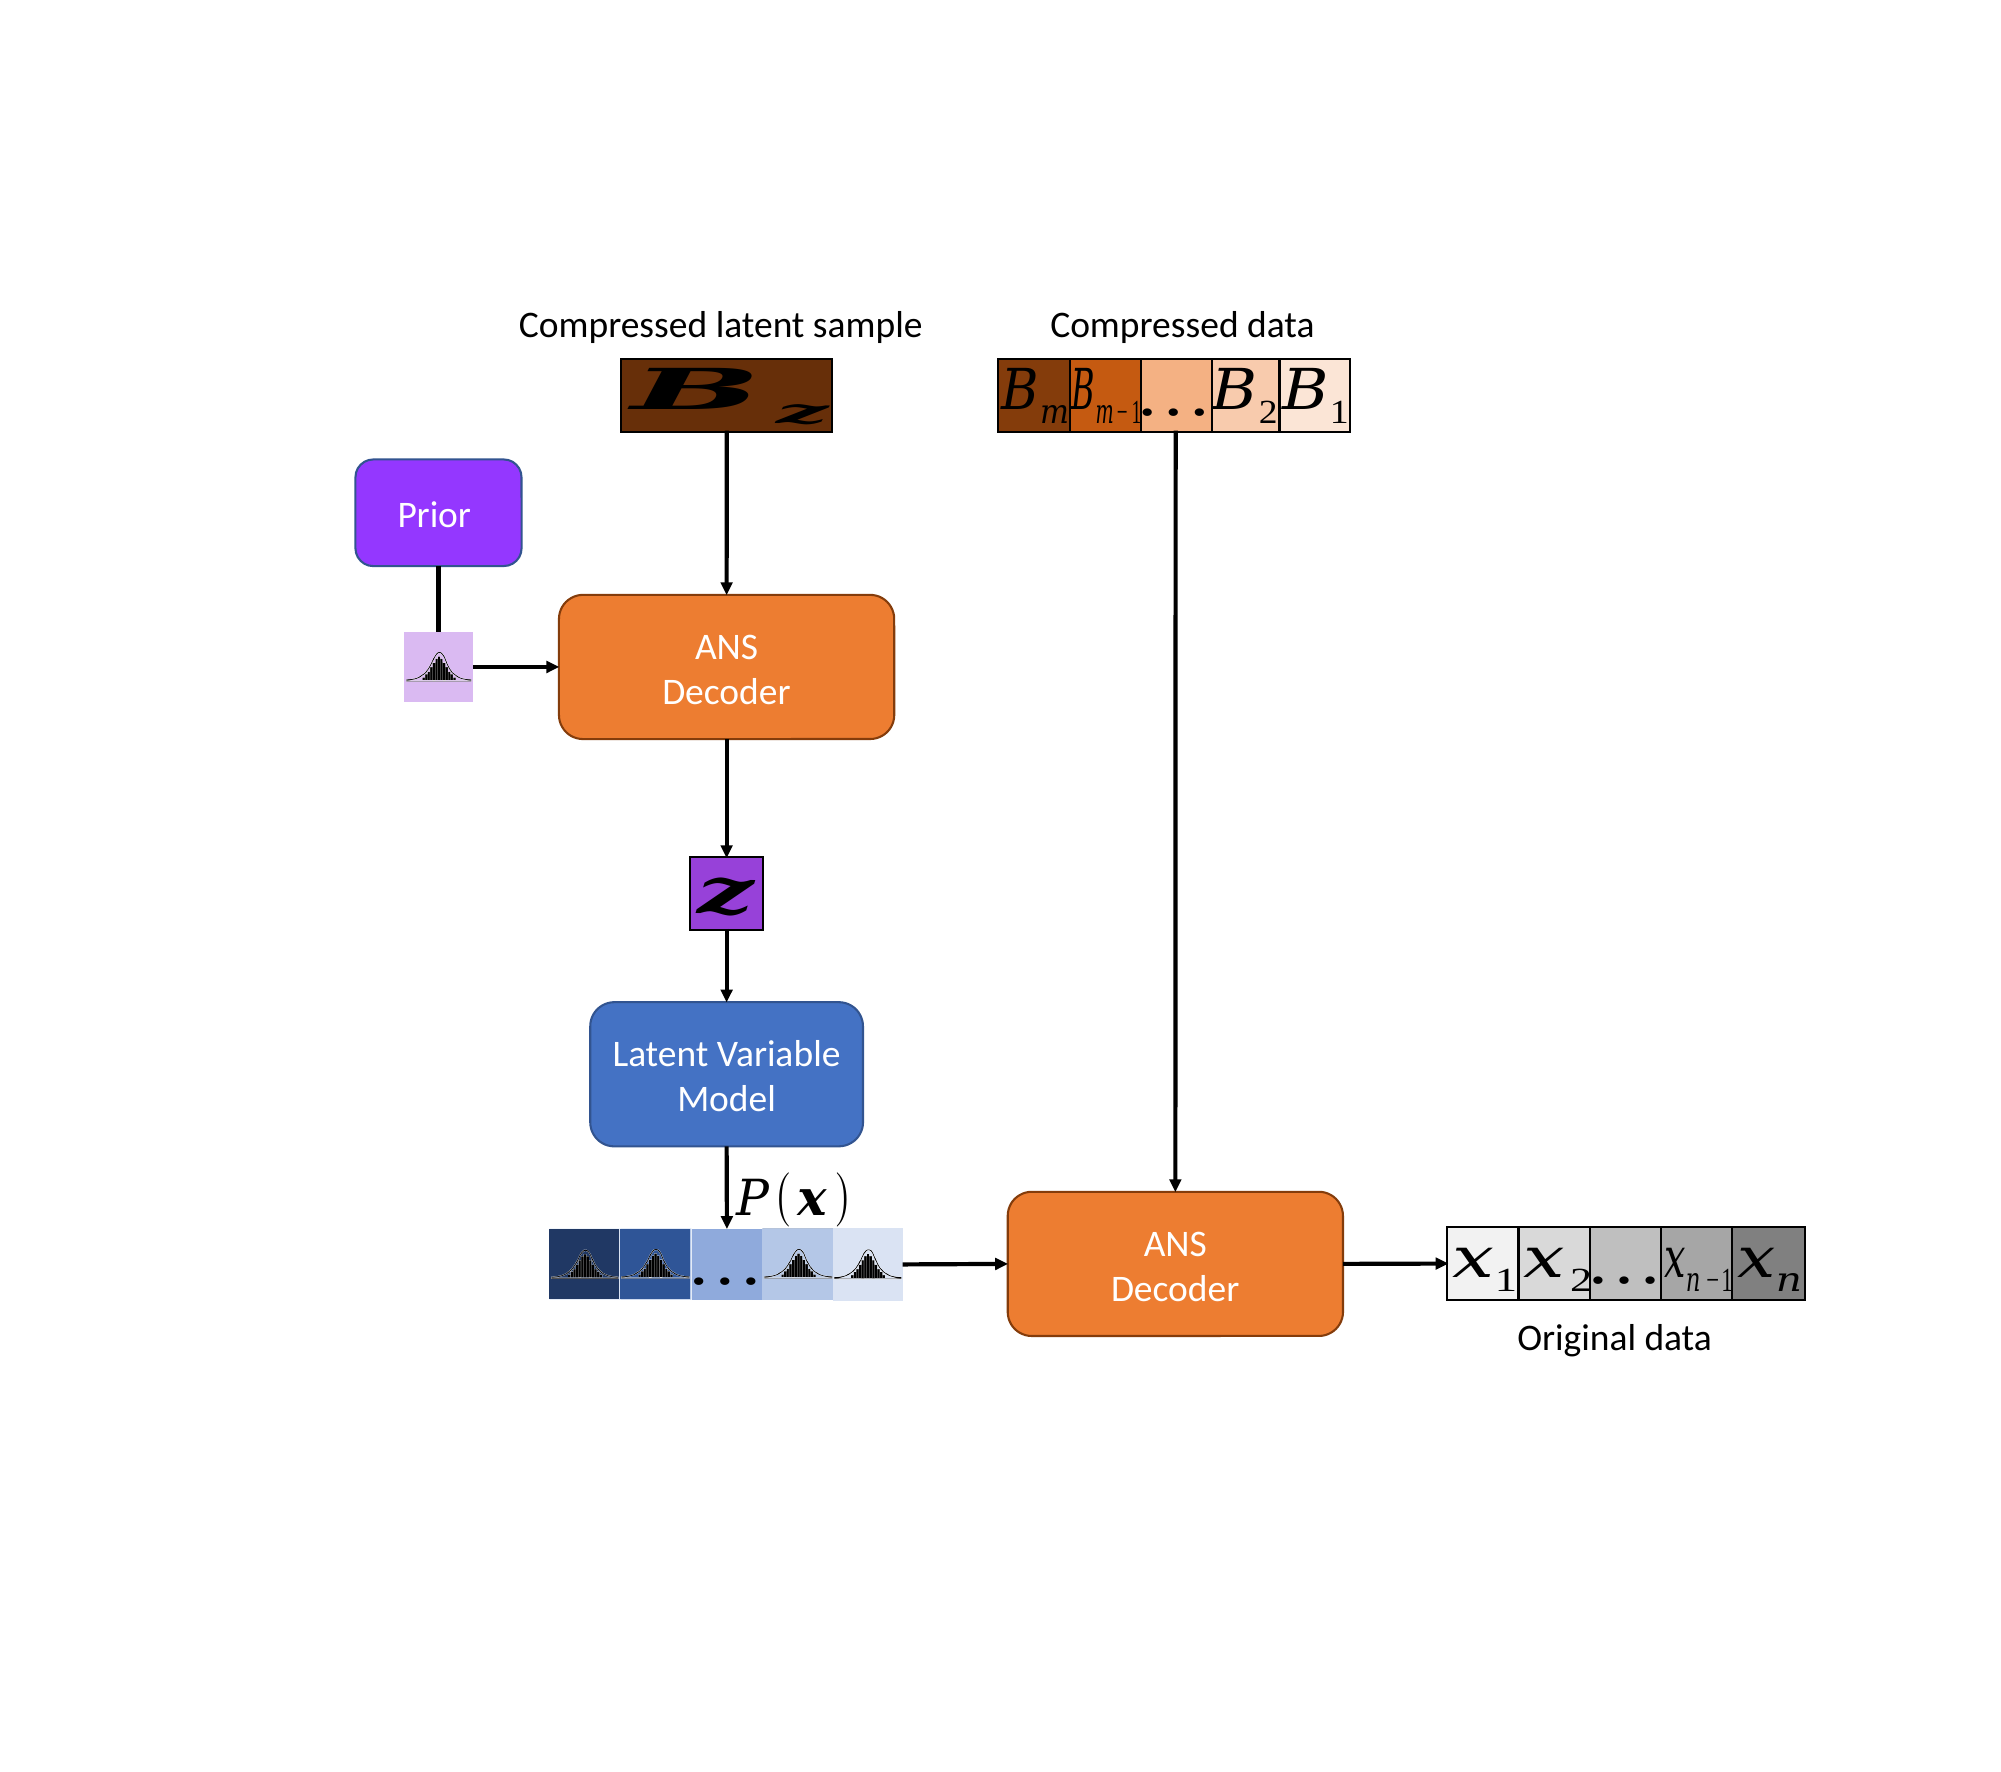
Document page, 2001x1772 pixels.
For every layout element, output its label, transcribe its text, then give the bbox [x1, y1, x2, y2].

text_box ANS Decoder [1006, 1190, 1345, 1338]
picture [762, 1228, 903, 1301]
text_box Original data [1502, 1305, 1727, 1366]
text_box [448, 556, 550, 677]
text_box Latent Variable Model [589, 1001, 865, 1148]
picture [404, 631, 473, 703]
text_box Compressed data [1035, 293, 1330, 353]
text_box ANS Decoder [557, 593, 896, 741]
picture [549, 1228, 691, 1300]
text_box Compressed latent sample [503, 293, 938, 353]
